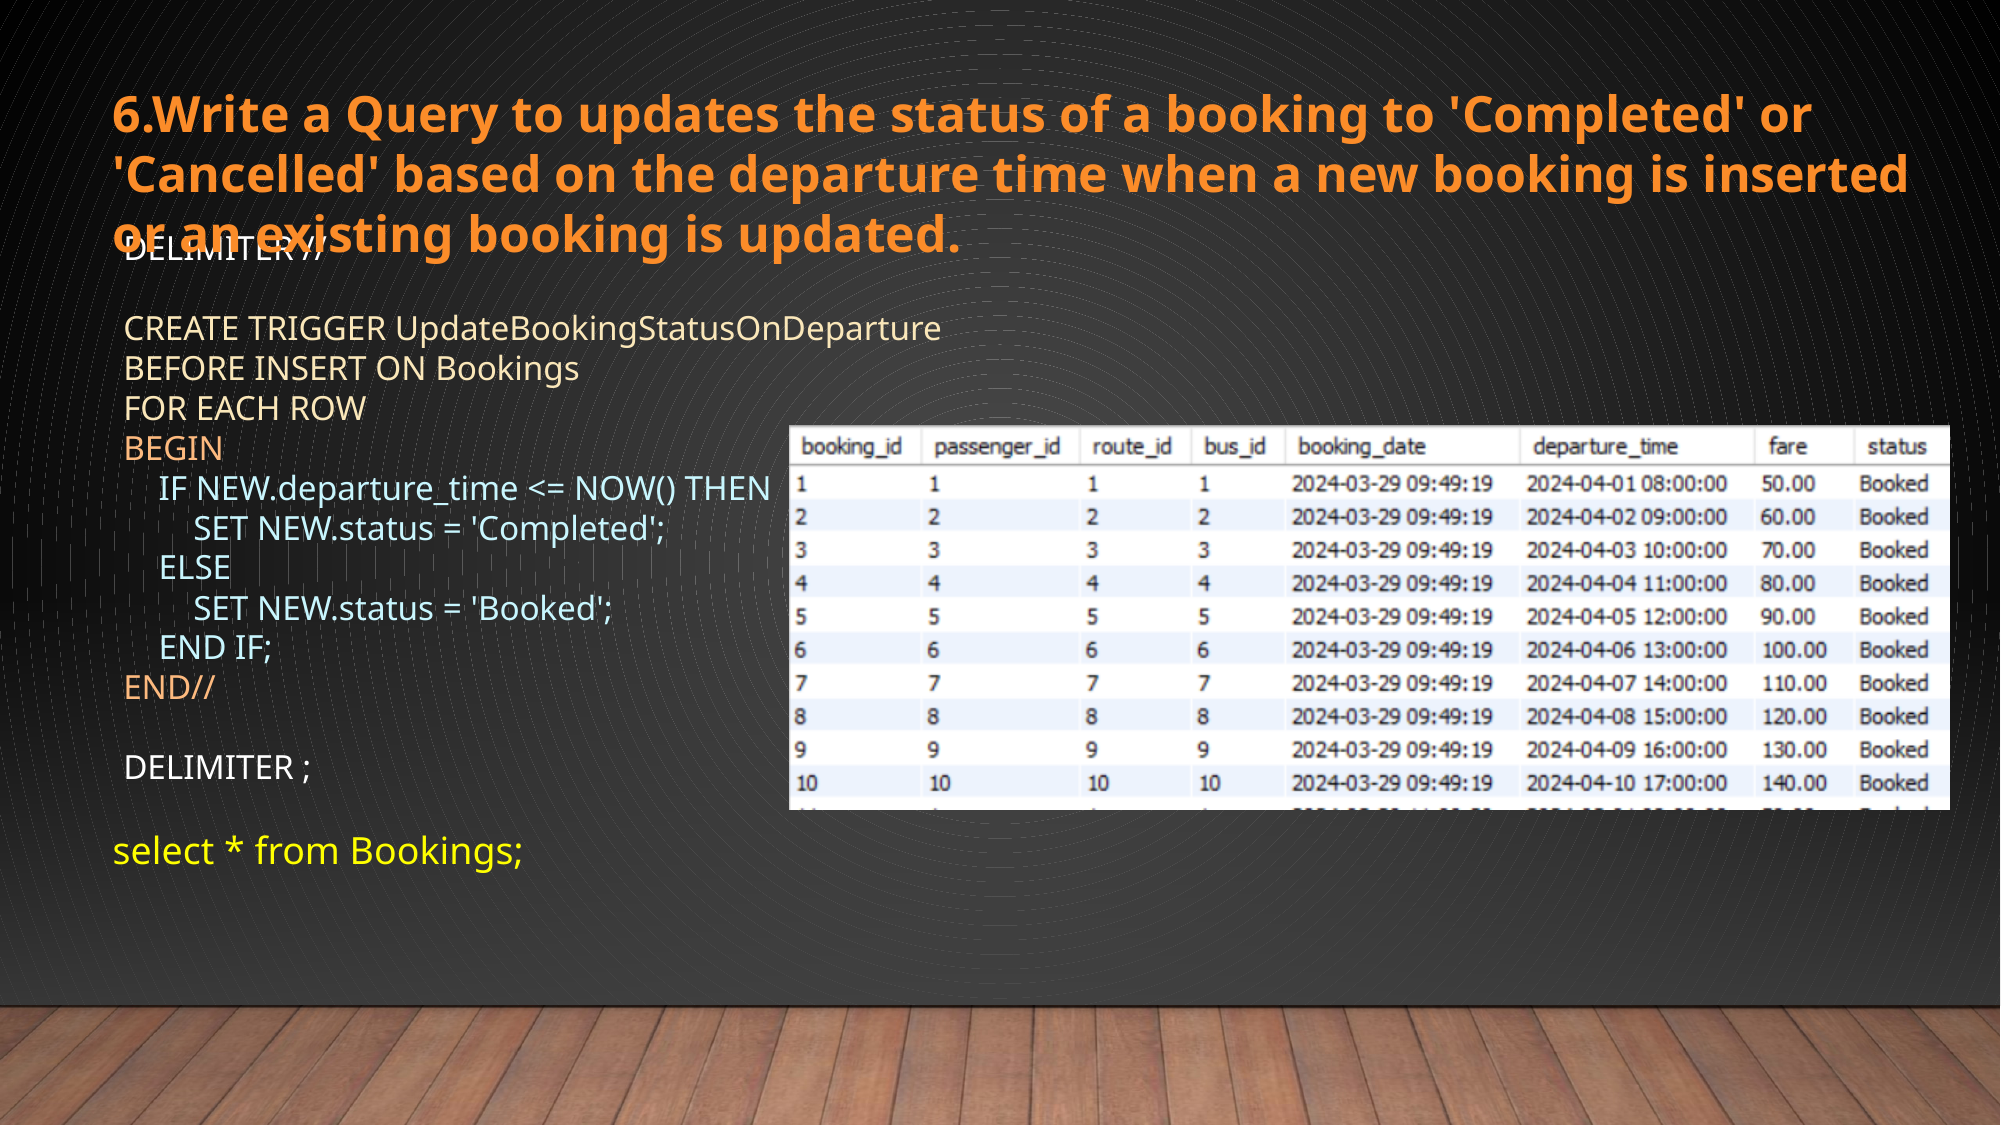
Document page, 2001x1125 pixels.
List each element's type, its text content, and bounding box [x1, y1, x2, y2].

text_box select * from Bookings; [97, 819, 1099, 880]
picture [789, 424, 1950, 810]
text_box 6.Write a Query to updates the status of a booking to 'Completed' or 'Cancelled' based on the departure time when a new booking is inserted or an existing booking is updated. [97, 74, 1986, 270]
text_box DELIMITER // CREATE TRIGGER UpdateBookingStatusOnDeparture BEFORE INSERT ON Bookings FOR EACH ROW BEGIN IF NEW.departure_time <= NOW() THEN SET NEW.status = 'Completed'; ELSE SET NEW.status = 'Booked'; END IF; END// DELIMITER ; [108, 270, 1110, 794]
picture [0, 1005, 2000, 1125]
